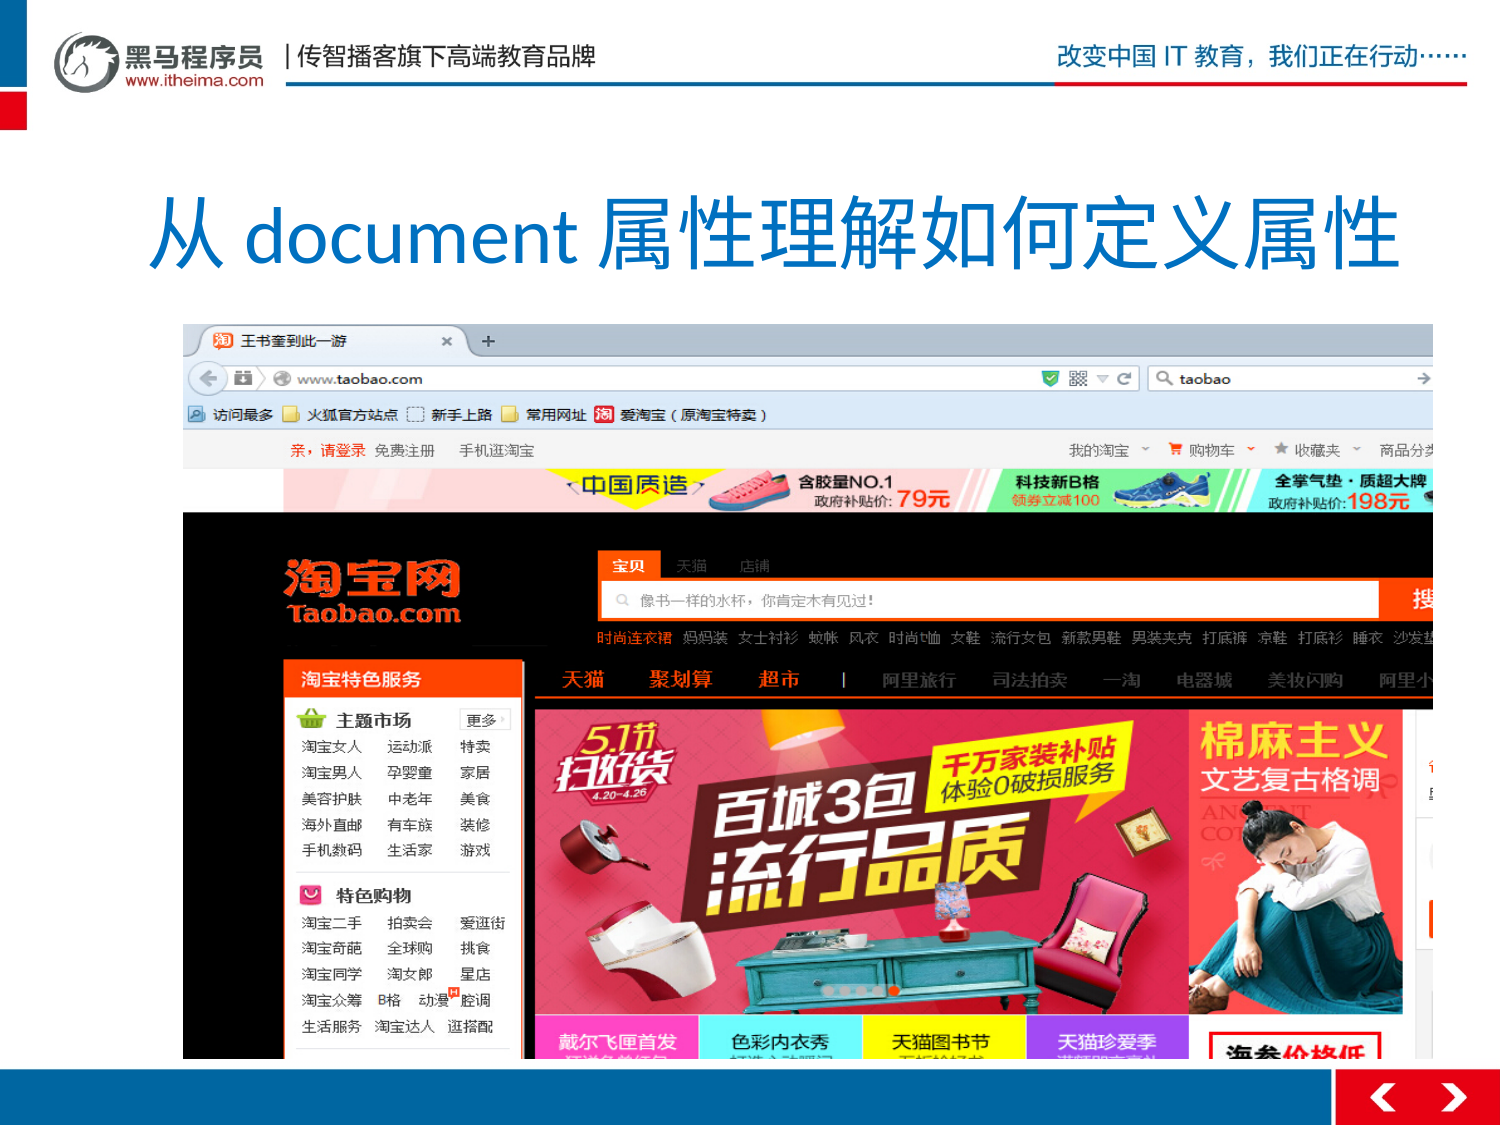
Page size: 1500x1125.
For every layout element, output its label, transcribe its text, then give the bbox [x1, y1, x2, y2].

picture [0, 0, 1500, 1125]
title 从document属性理解如何定义属性 [100, 137, 1451, 325]
